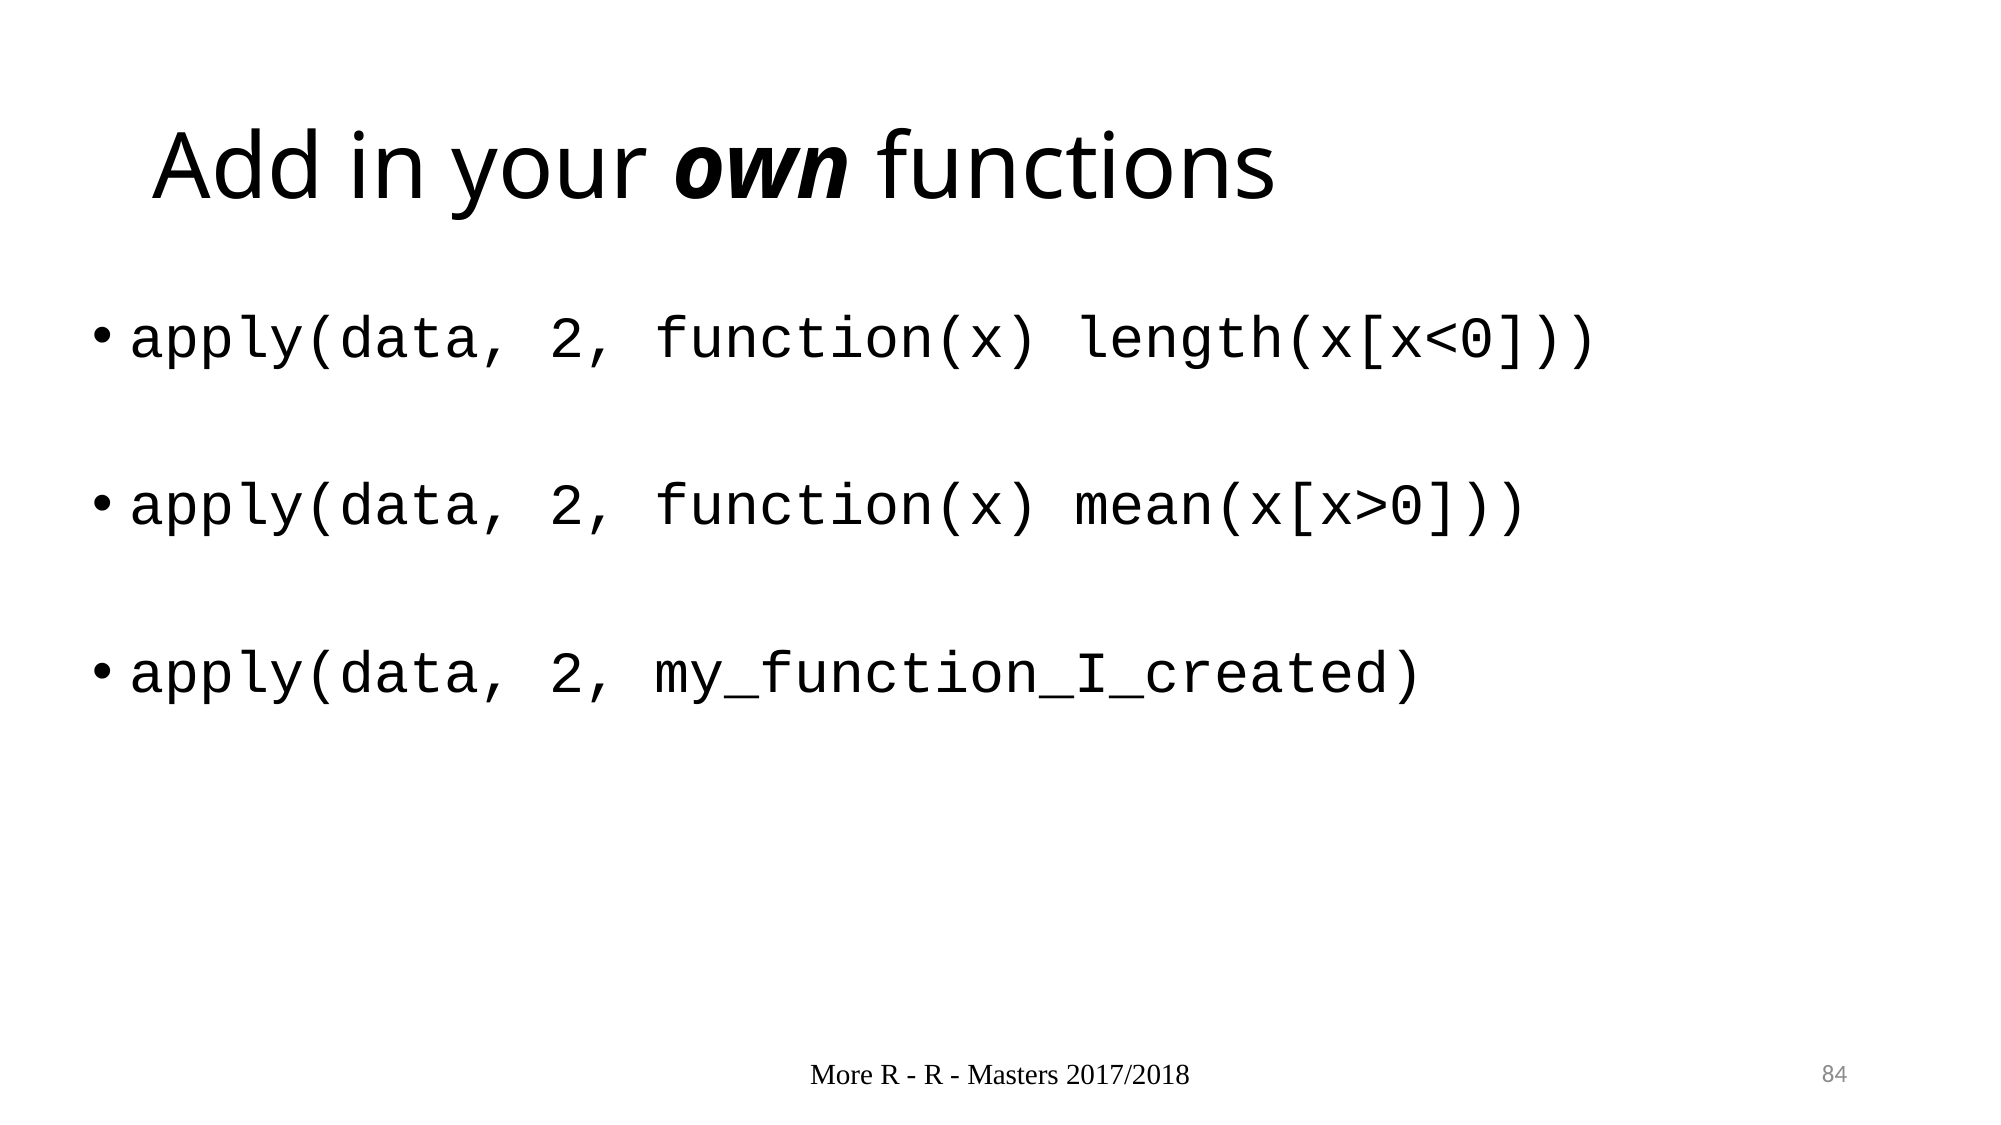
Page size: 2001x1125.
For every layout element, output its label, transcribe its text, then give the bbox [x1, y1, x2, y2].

title Add in your own functions [137, 59, 1863, 278]
list apply(data, 2, function(x) length(x[x<0])) apply(data, 2, function(x) mean(x[x>0])) apply(data, 2, my_function_I_created) [77, 299, 1863, 1014]
footer More R - R - Masters 2017/2018 [662, 1042, 1338, 1103]
slide_number 84 [1412, 1042, 1863, 1103]
